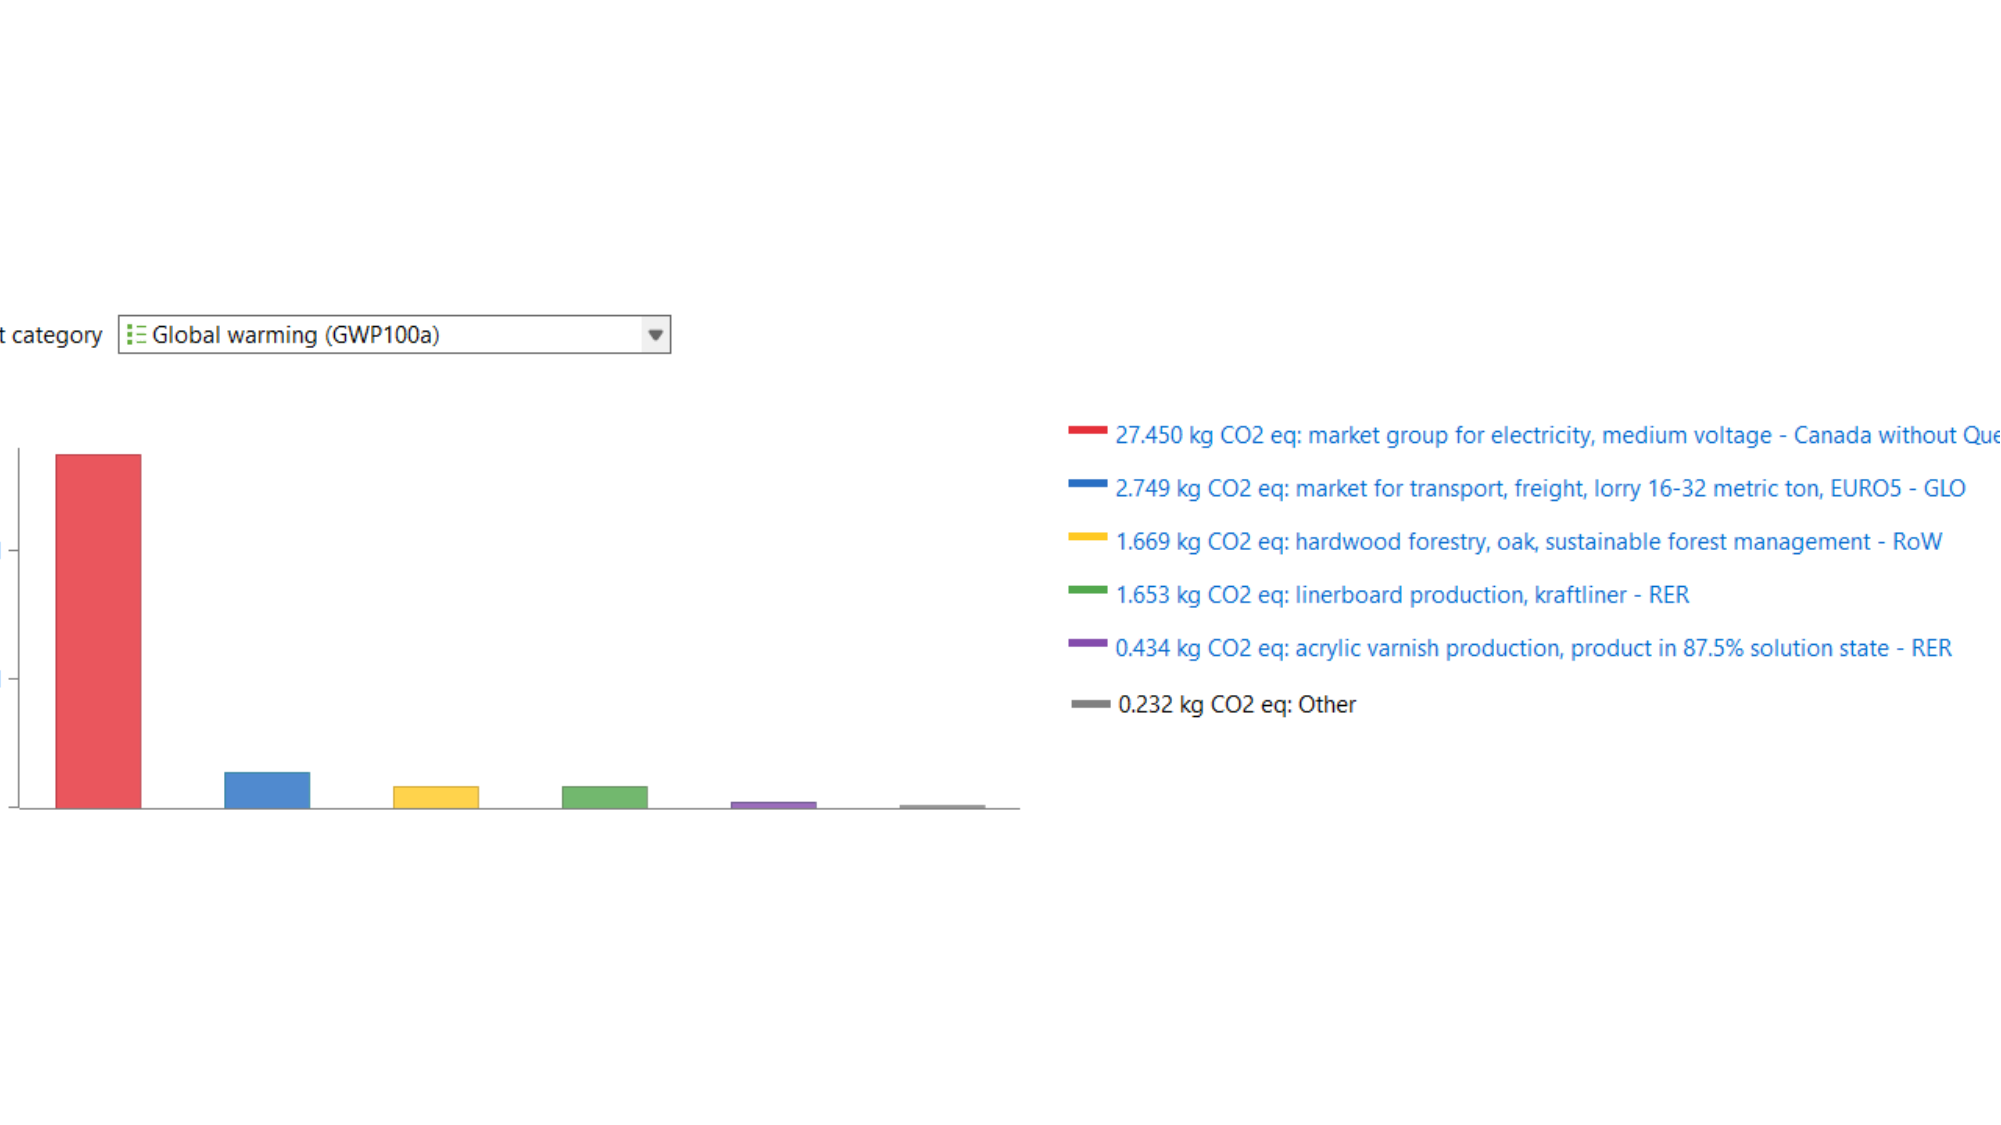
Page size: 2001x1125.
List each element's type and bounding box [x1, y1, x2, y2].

picture [0, 301, 2000, 824]
